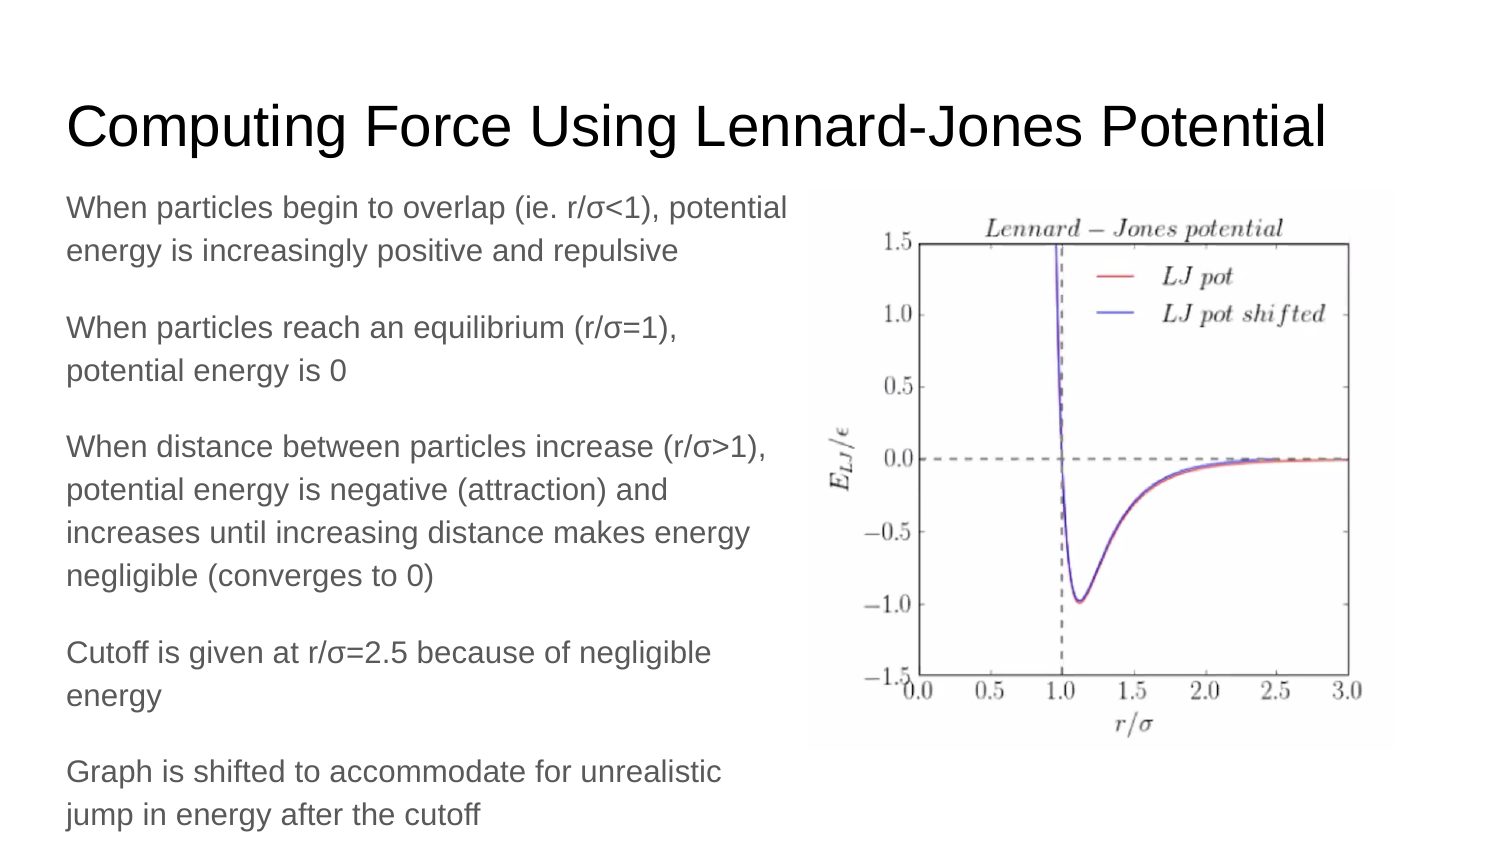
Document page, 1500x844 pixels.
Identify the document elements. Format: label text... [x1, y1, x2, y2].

list When particles begin to overlap (ie. r/σ<1), potential energy is increasingly positive and repulsive When particles reach an equilibrium (r/σ=1), potential energy is 0 When distance between particles increase (r/σ>1), potential energy is negative (attraction) and increases until increasing distance makes energy negligible (converges to 0) Cutoff is given at r/σ=2.5 because of negligible energy Graph is shifted to accommodate for unrealistic jump in energy after the cutoff [51, 166, 808, 830]
picture [807, 188, 1395, 750]
title Computing Force Using Lennard-Jones Potential [51, 72, 1449, 167]
